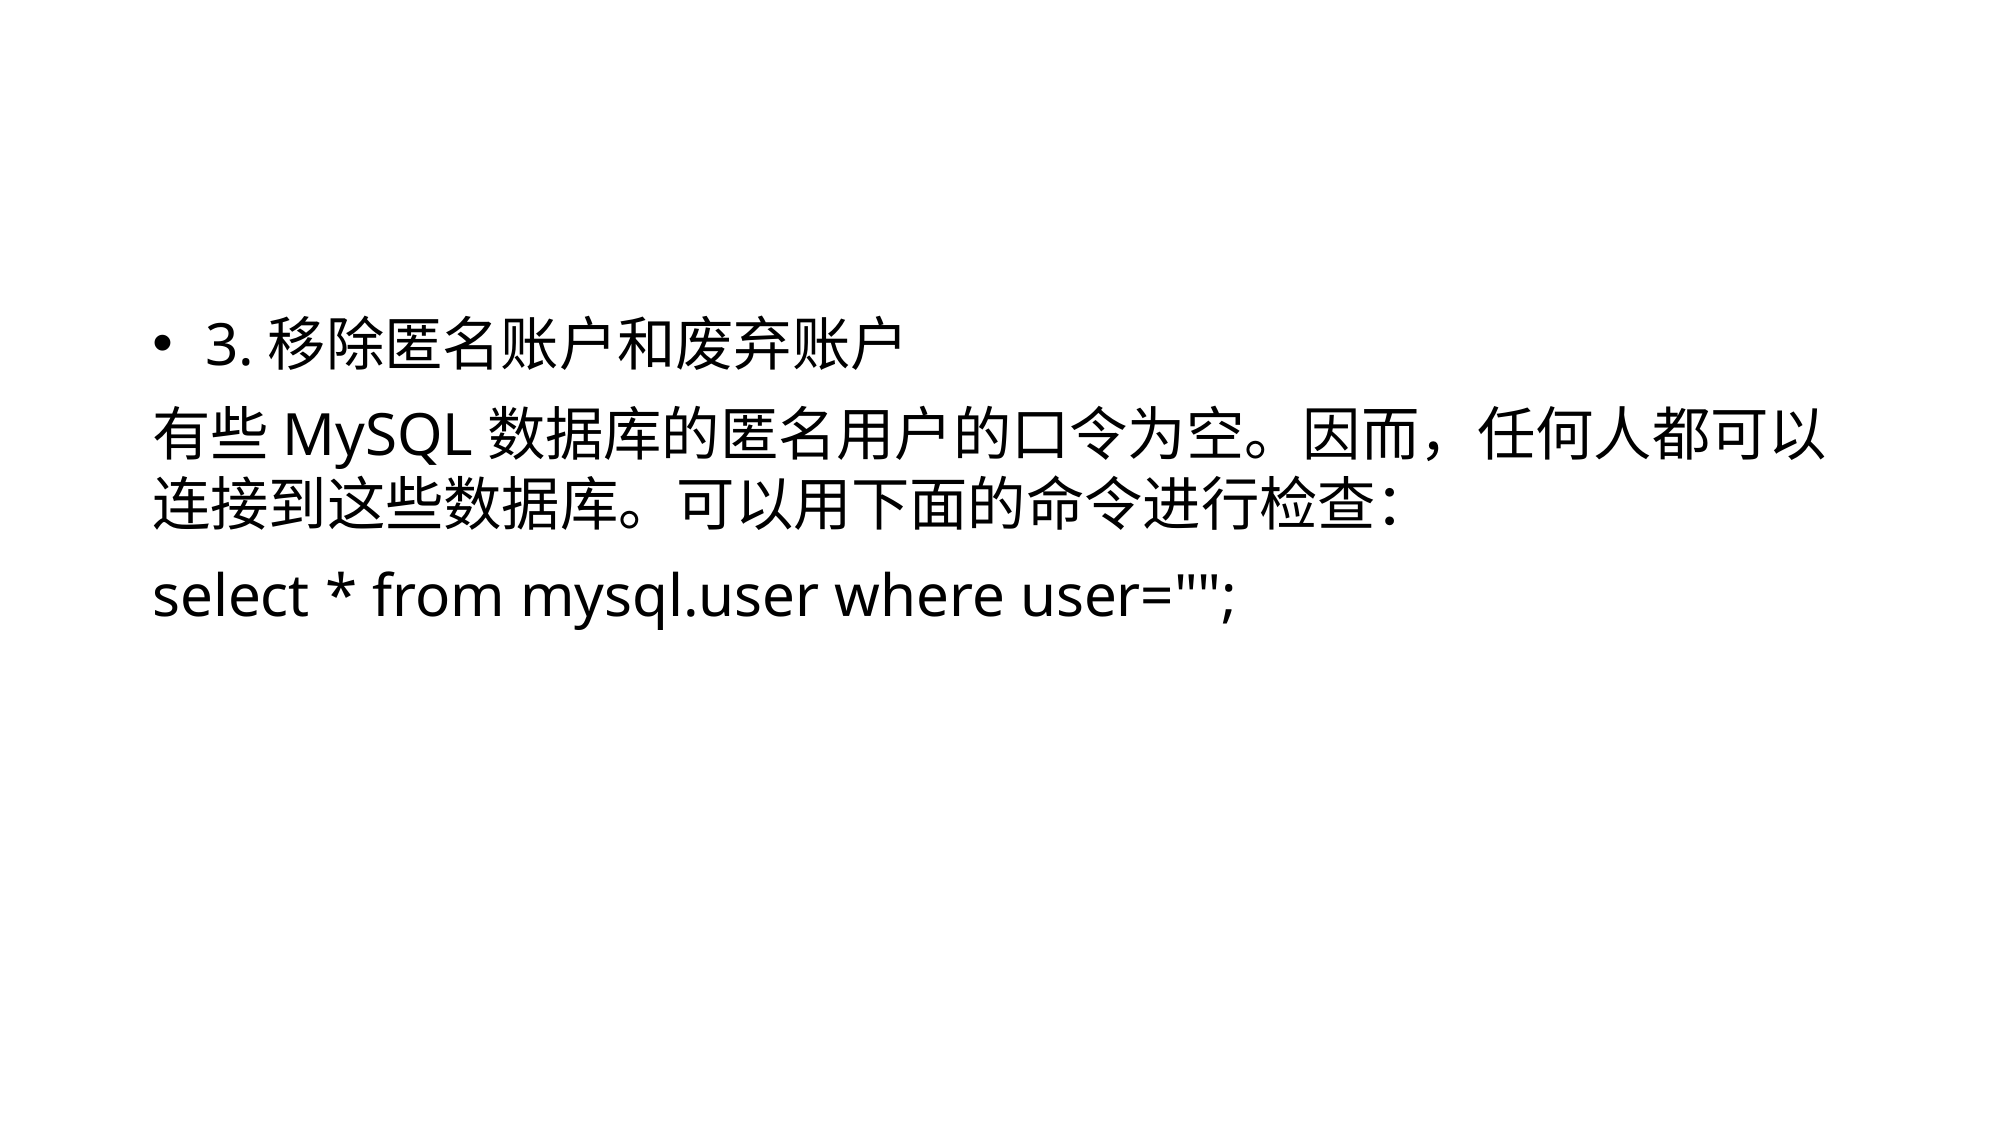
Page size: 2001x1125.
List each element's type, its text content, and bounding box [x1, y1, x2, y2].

list 3.移除匿名账户和废弃账户 有些MySQL数据库的匿名用户的口令为空。因而，任何人都可以连接到这些数据库。可以用下面的命令进行检查： select * from mysql.user where user=""; [137, 299, 1863, 1014]
